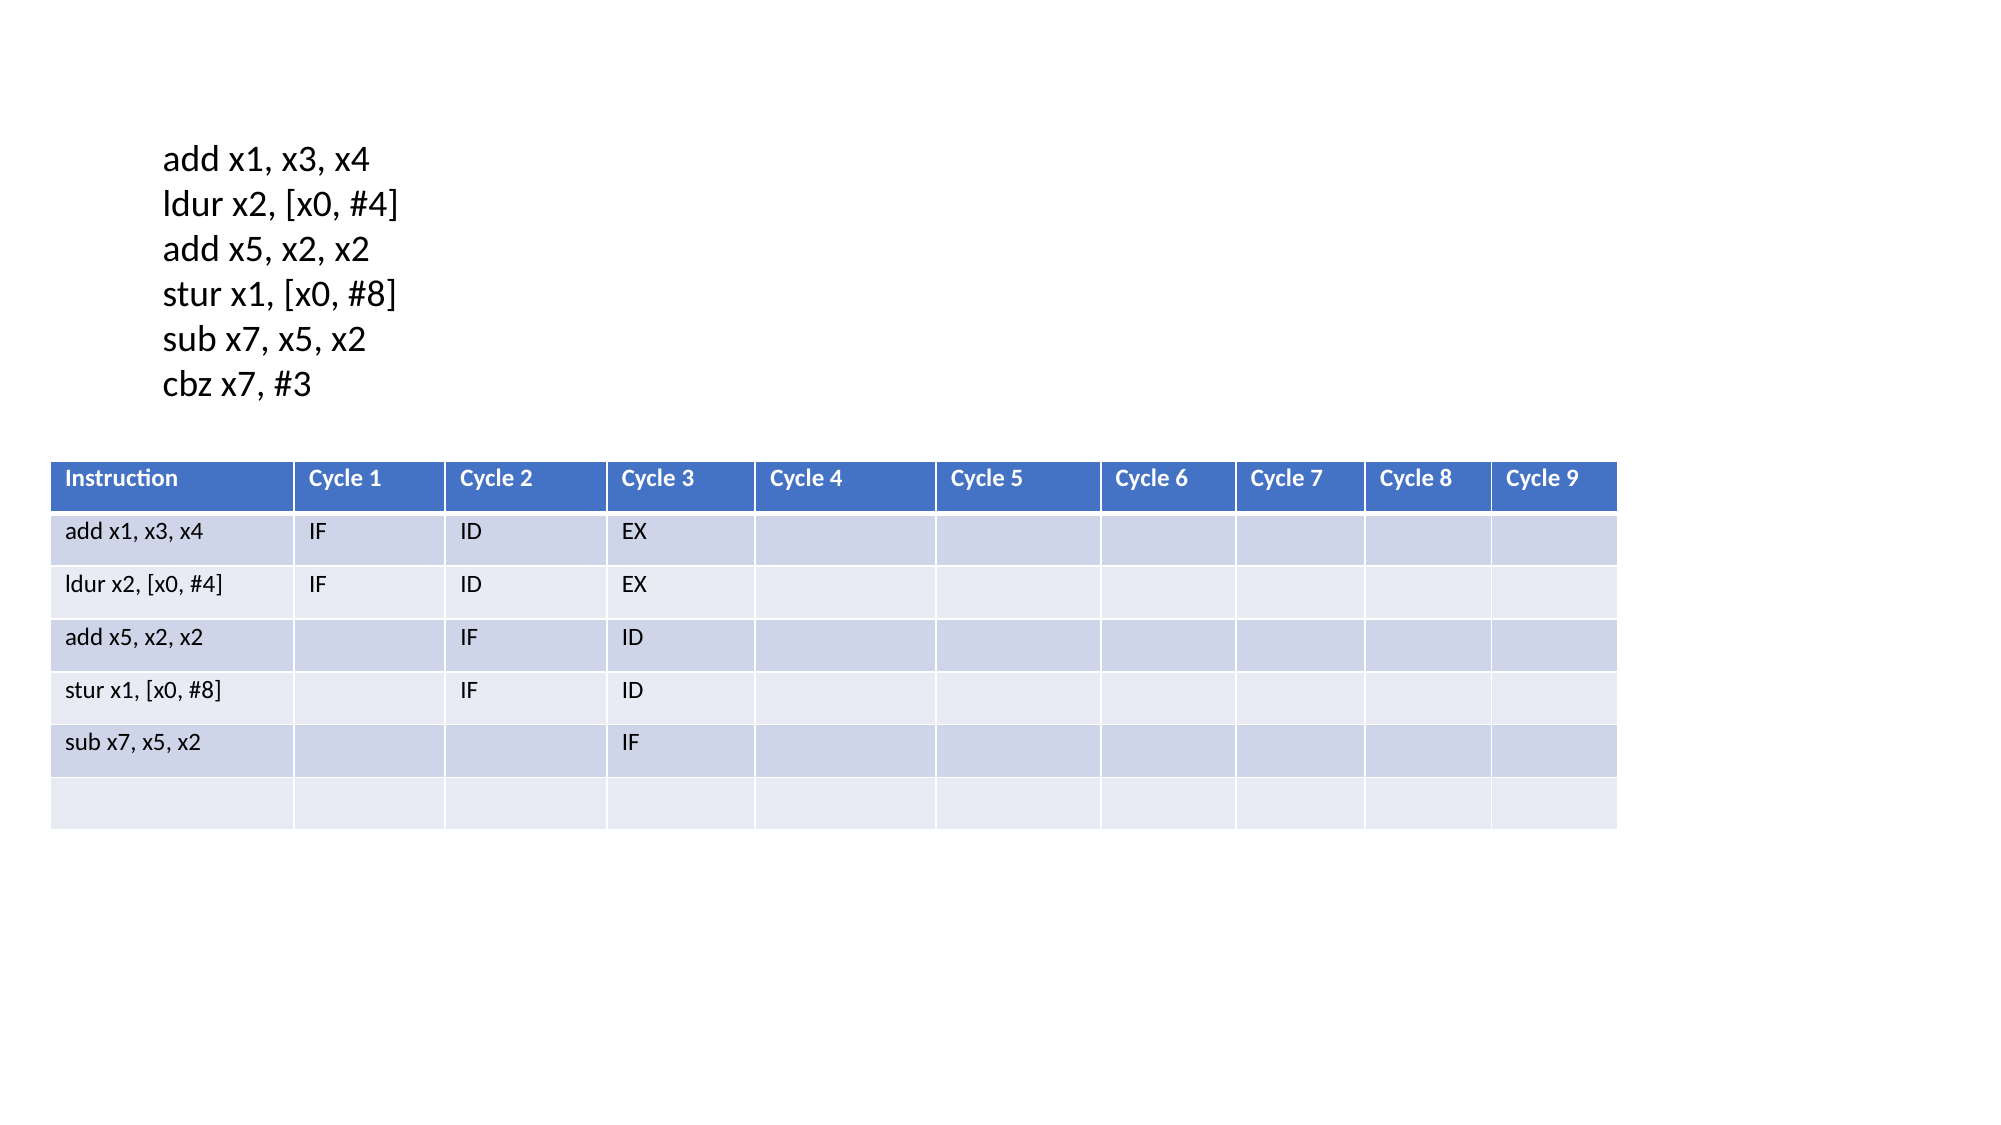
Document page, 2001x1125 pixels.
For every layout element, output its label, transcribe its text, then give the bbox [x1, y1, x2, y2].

table_header Cycle 3 [608, 462, 754, 511]
table_cell [1102, 516, 1235, 565]
table_cell [1492, 673, 1617, 724]
table_cell [937, 725, 1100, 777]
table_cell [756, 516, 935, 565]
table_cell [1366, 516, 1491, 565]
table_cell [1492, 620, 1617, 671]
table_cell [1237, 567, 1364, 618]
table_cell [295, 778, 444, 829]
table_cell [937, 673, 1100, 724]
table_header Cycle 7 [1237, 462, 1364, 511]
table_cell [1102, 778, 1235, 829]
table_cell [756, 778, 935, 829]
table_cell EX [608, 516, 754, 565]
table_cell [756, 567, 935, 618]
table_cell IF [295, 516, 444, 565]
table_cell [1366, 725, 1491, 777]
table_cell ID [446, 516, 606, 565]
table_cell [1237, 778, 1364, 829]
table_cell [1492, 516, 1617, 565]
table_cell [295, 620, 444, 671]
table_cell ldur x2, [x0, #4] [51, 567, 293, 618]
table_cell [756, 725, 935, 777]
table_cell [1366, 673, 1491, 724]
table_cell [1366, 620, 1491, 671]
table_cell IF [295, 567, 444, 618]
table_cell stur x1, [x0, #8] [51, 673, 293, 724]
table_cell [1492, 778, 1617, 829]
table_header Cycle 4 [756, 462, 935, 511]
table_cell IF [446, 620, 606, 671]
table_cell [1102, 673, 1235, 724]
table_cell [1237, 620, 1364, 671]
table_cell [937, 778, 1100, 829]
table_cell [1237, 725, 1364, 777]
table_cell ID [608, 620, 754, 671]
table_cell [1492, 567, 1617, 618]
table_cell IF [608, 725, 754, 777]
table_cell EX [608, 567, 754, 618]
table_cell [1102, 620, 1235, 671]
table_cell [937, 620, 1100, 671]
table_cell [756, 673, 935, 724]
table_header Cycle 8 [1366, 462, 1491, 511]
table_cell add x1, x3, x4 [51, 516, 293, 565]
table_header Cycle 6 [1102, 462, 1235, 511]
table_cell [1492, 725, 1617, 777]
table_cell IF [446, 673, 606, 724]
table_cell [1237, 516, 1364, 565]
table_cell [937, 516, 1100, 565]
table_cell [756, 620, 935, 671]
table_header Cycle 1 [295, 462, 444, 511]
table_cell [51, 778, 293, 829]
table_cell [446, 778, 606, 829]
table_cell [608, 778, 754, 829]
table_cell [937, 567, 1100, 618]
table_cell sub x7, x5, x2 [51, 725, 293, 777]
table_header Cycle 9 [1492, 462, 1617, 511]
table_header Cycle 2 [446, 462, 606, 511]
table_cell [295, 673, 444, 724]
text_box add x1, x3, x4 ldur x2, [x0, #4] add x5, x2, x2 stur x1, [x0, #8] sub x7, x5, x2 cbz x7, #3 [147, 126, 414, 412]
table_cell [1237, 673, 1364, 724]
table_header Cycle 5 [937, 462, 1100, 511]
table_cell [1366, 778, 1491, 829]
table_cell [1102, 567, 1235, 618]
table_cell [446, 725, 606, 777]
table_cell [1102, 725, 1235, 777]
table_cell [295, 725, 444, 777]
table_header Instruction [51, 462, 293, 511]
table_cell add x5, x2, x2 [51, 620, 293, 671]
table_cell ID [446, 567, 606, 618]
table_cell ID [608, 673, 754, 724]
table_cell [1366, 567, 1491, 618]
